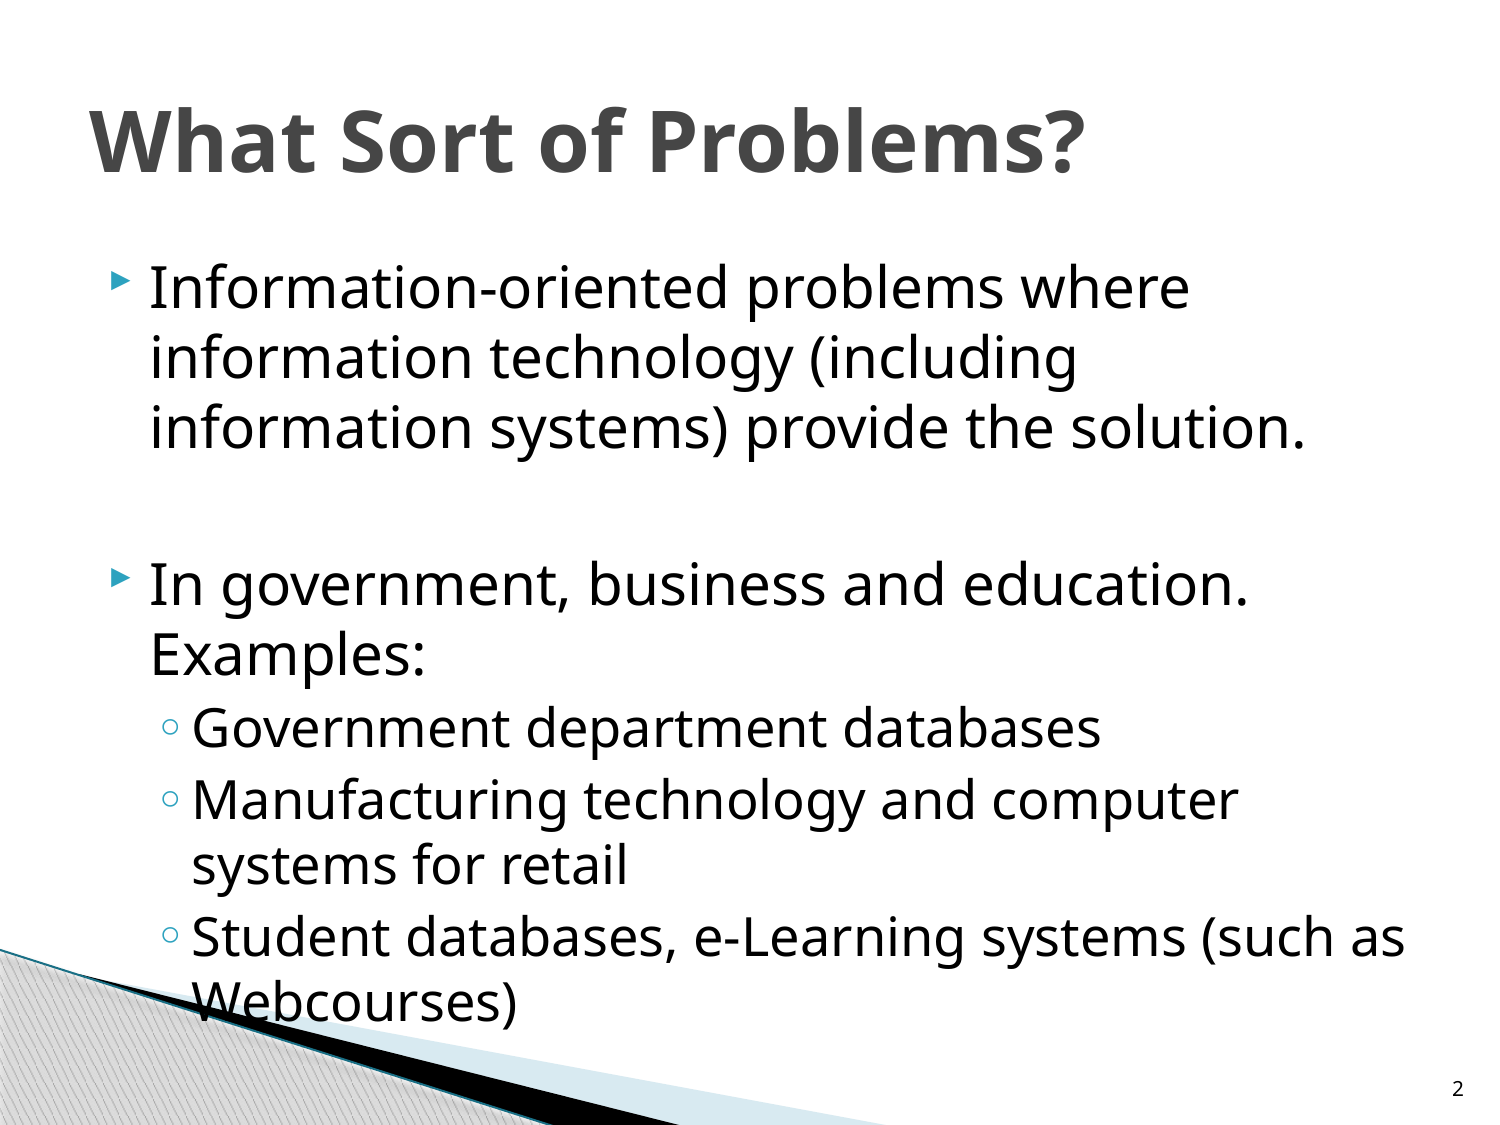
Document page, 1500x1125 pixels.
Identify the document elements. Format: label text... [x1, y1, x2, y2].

slide_number 2 [1418, 1051, 1479, 1112]
title What Sort of Problems? [75, 45, 1425, 233]
list Information-oriented problems where information technology (including information systems) provide the solution. In government, business and education. Examples: Government department databases Manufacturing technology and computer systems for retail Student databases, e-Learning systems (such as Webcourses) [74, 242, 1426, 986]
